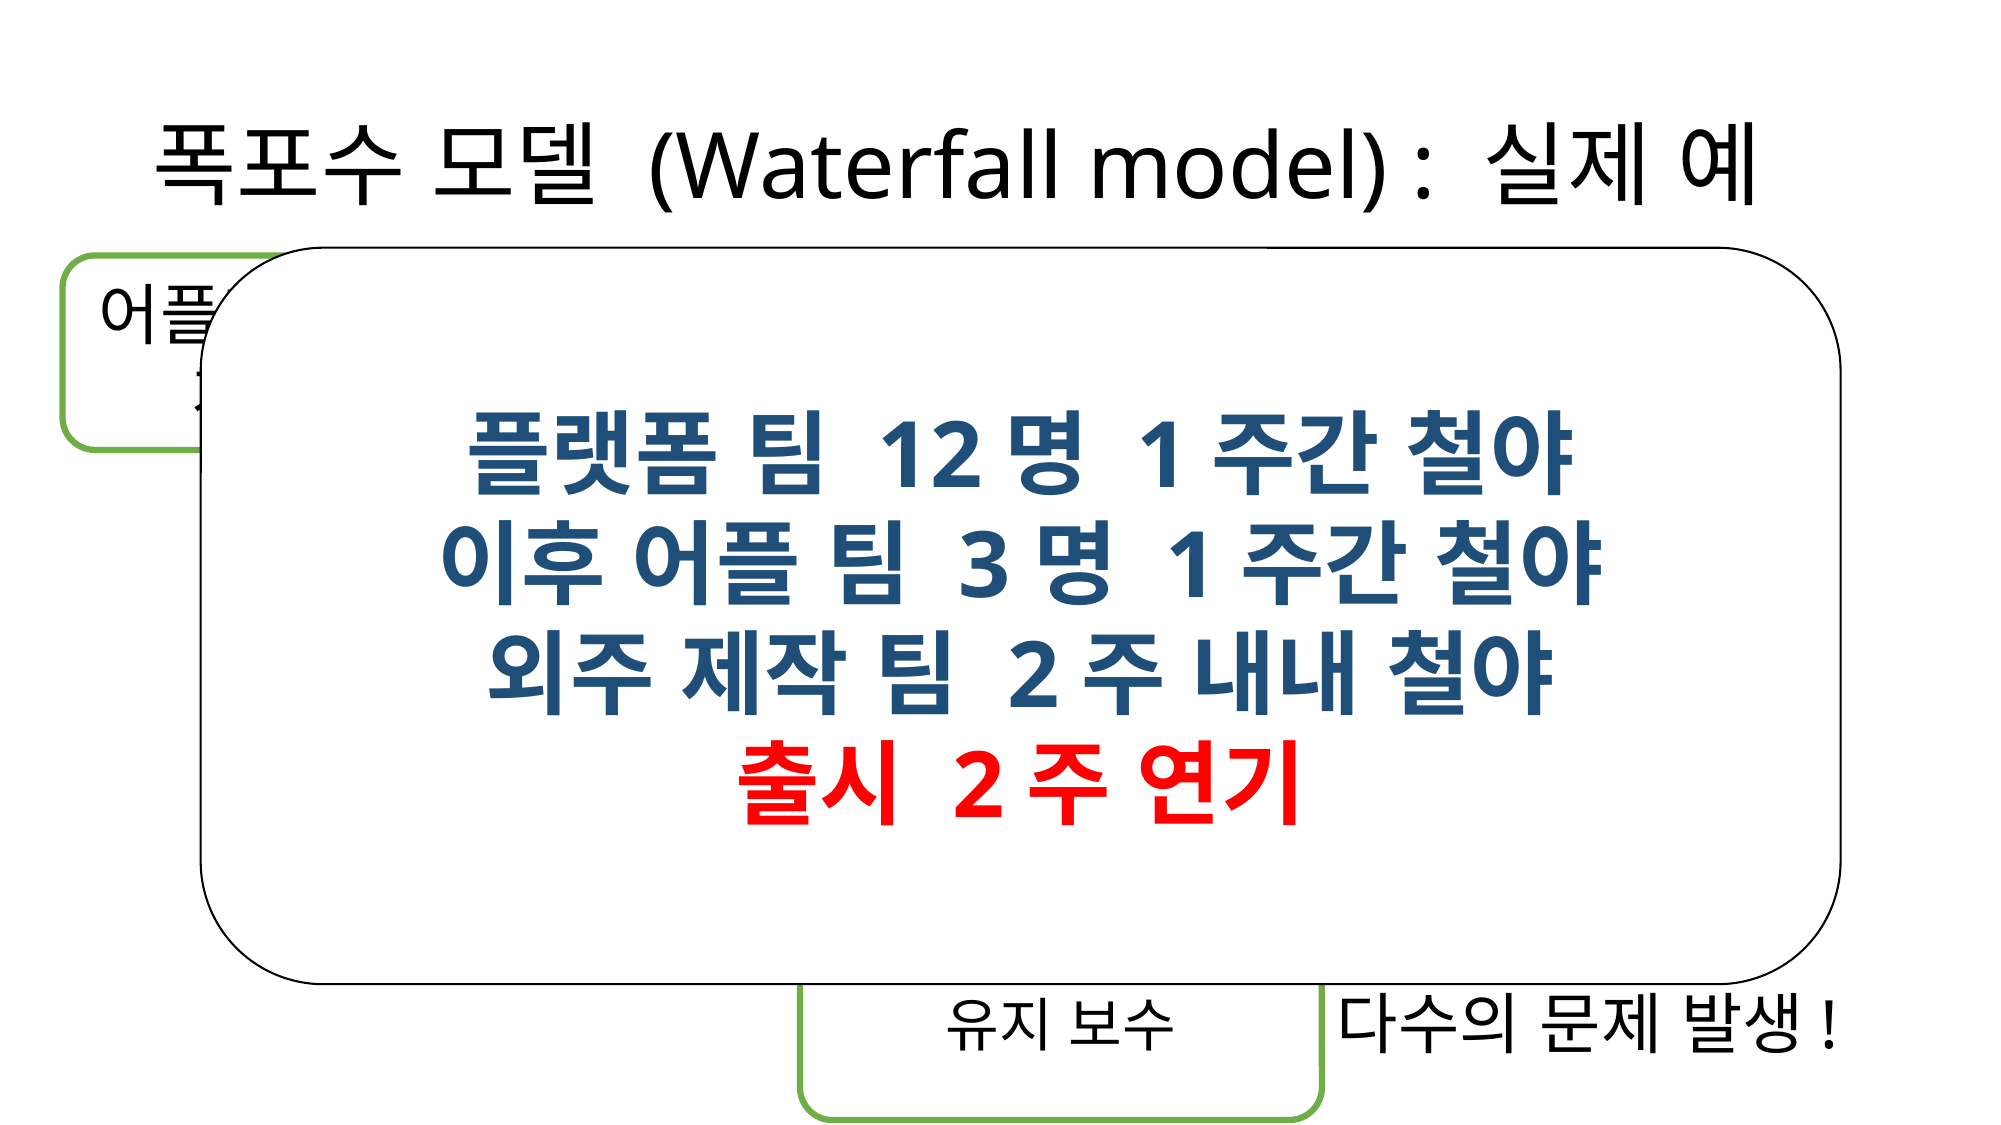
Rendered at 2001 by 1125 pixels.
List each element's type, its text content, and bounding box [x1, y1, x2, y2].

text_box 플랫폼 팀 12명 1주간 철야 이후 어플 팀 3명 1주간 철야 외주 제작 팀 2주 내내 철야 출시 2주 연기 [199, 246, 1842, 986]
text_box 다수의 문제 발생! [1321, 974, 1922, 1070]
text_box 어플리케이션 팀 개발 요청 [61, 254, 278, 451]
text_box 유지 보수 [798, 986, 1323, 1122]
title 폭포수 모델 (Waterfall model) : 실제 예 [137, 59, 1863, 278]
